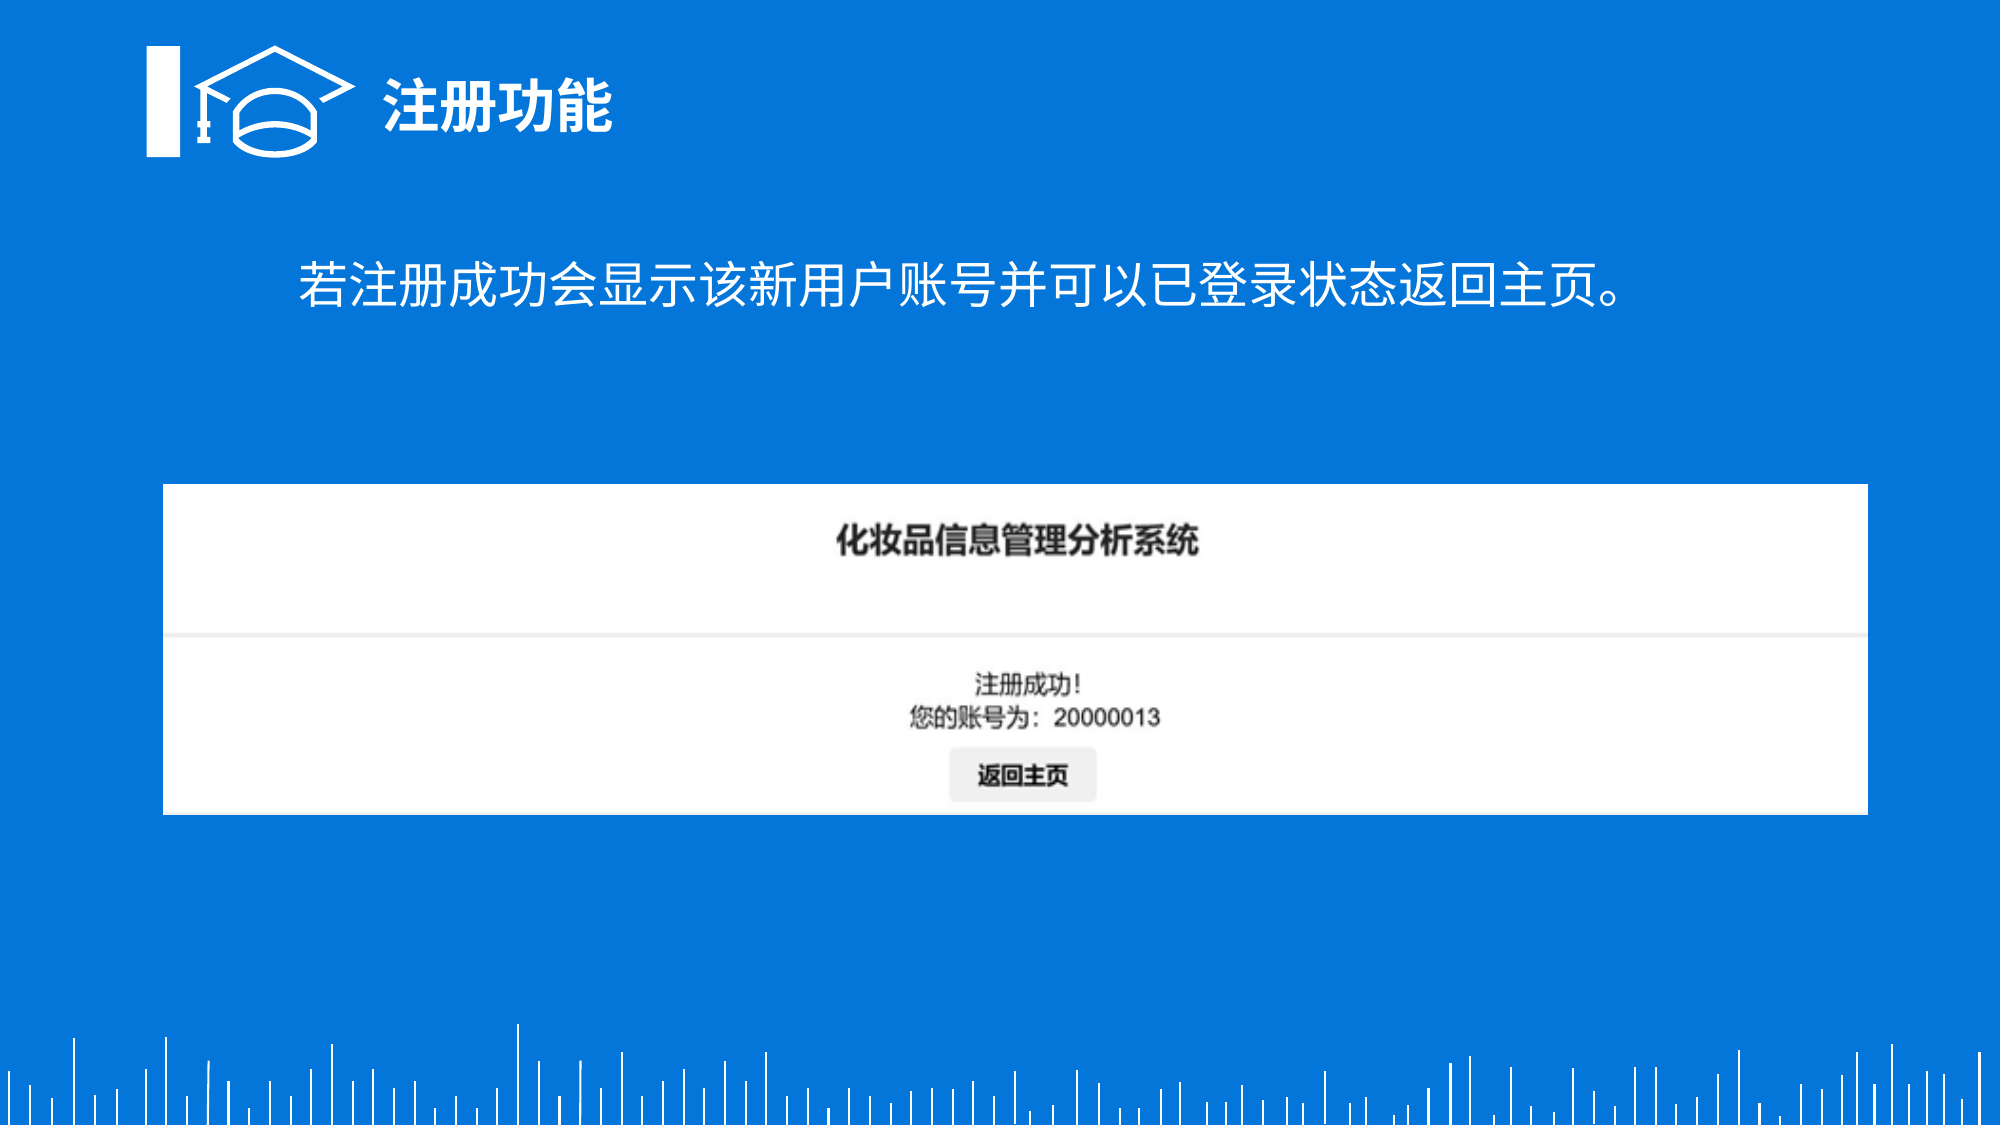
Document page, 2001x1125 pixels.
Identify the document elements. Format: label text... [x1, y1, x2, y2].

text_box [194, 45, 356, 144]
text_box [146, 45, 181, 158]
text_box [232, 87, 317, 158]
text_box 注册功能 [366, 62, 742, 147]
picture [163, 484, 1868, 815]
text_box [8, 1024, 1980, 1125]
text_box 若注册成功会显示该新用户账号并可以已登录状态返回主页。 [283, 246, 1797, 382]
